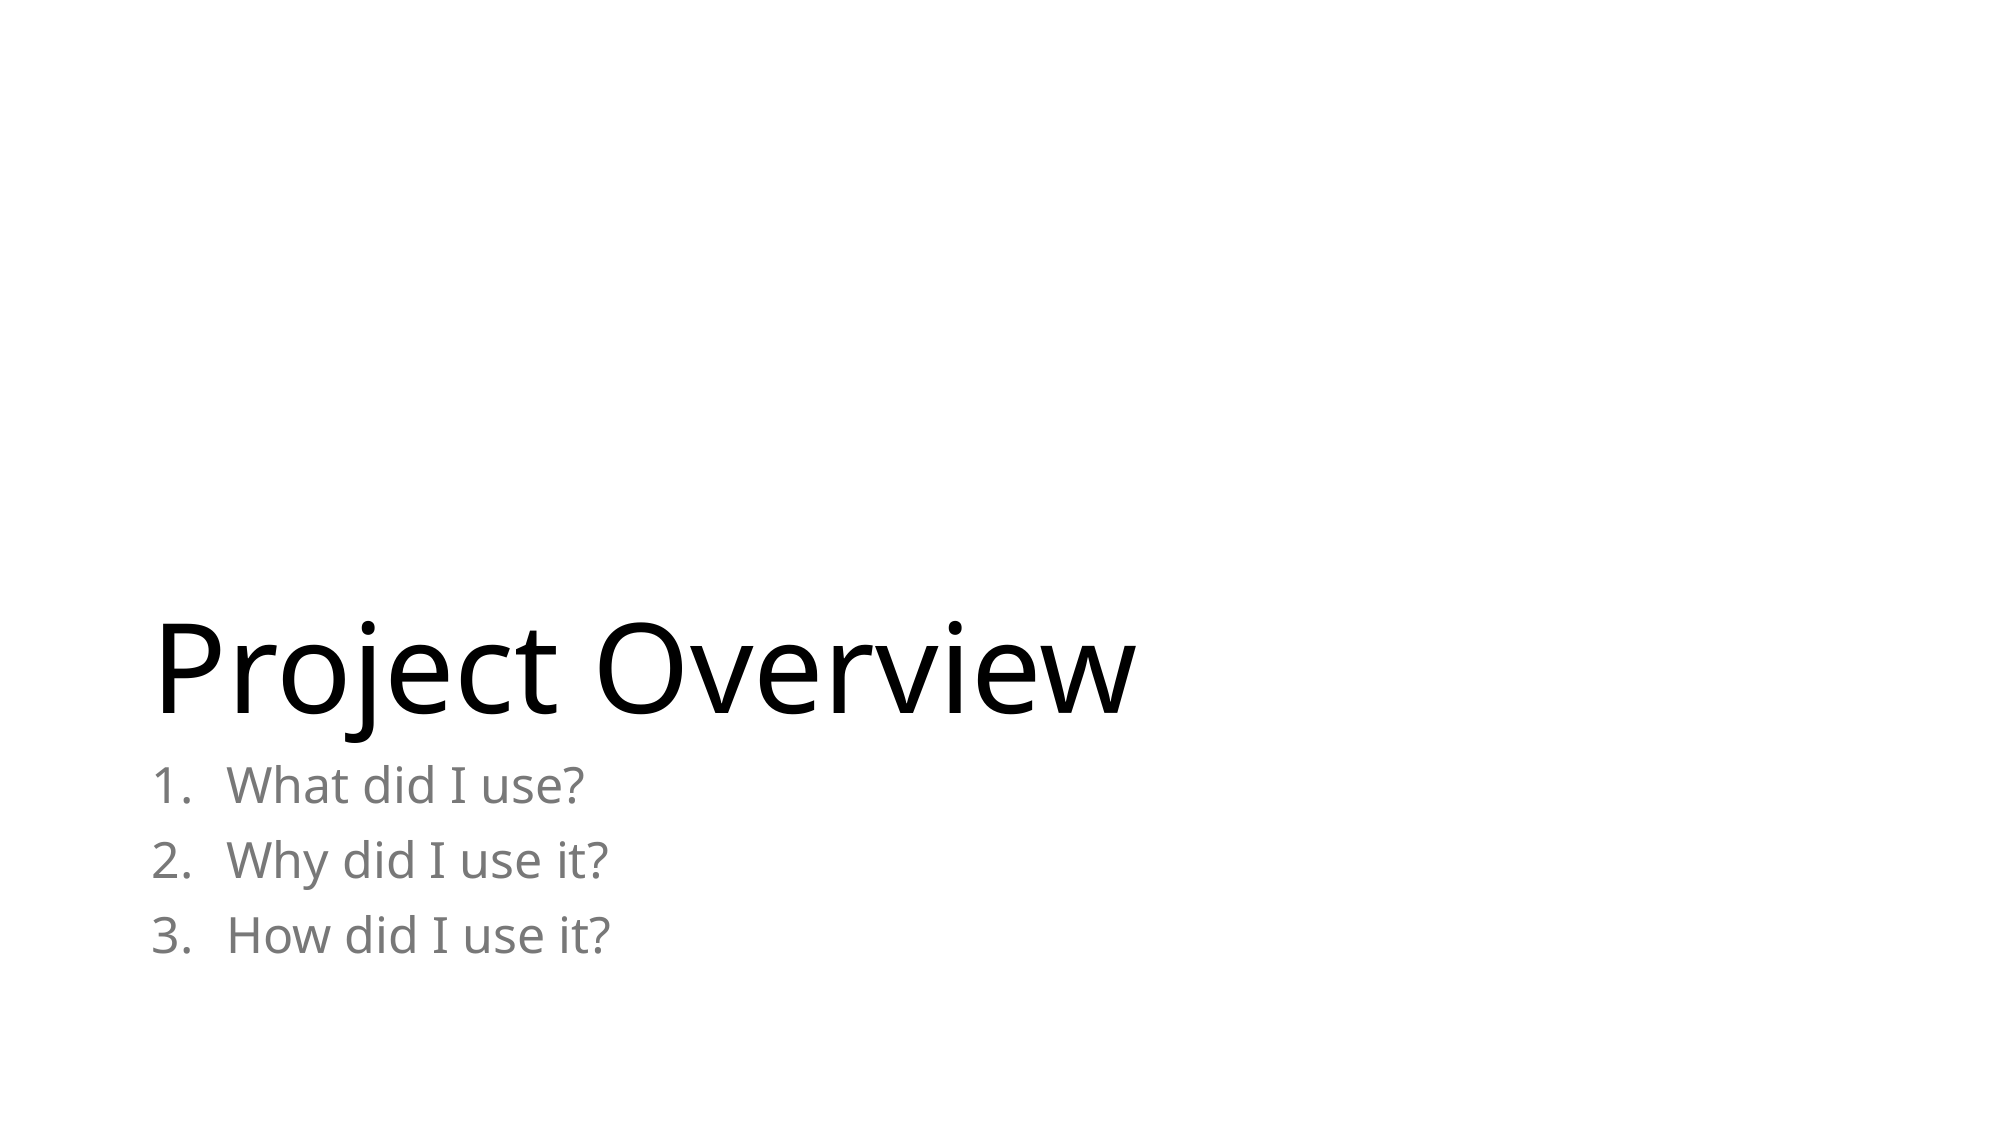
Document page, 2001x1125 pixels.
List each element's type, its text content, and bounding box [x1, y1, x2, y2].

title Project Overview [136, 280, 1862, 749]
list What did I use? Why did I use it? How did I use it? [136, 752, 1862, 999]
